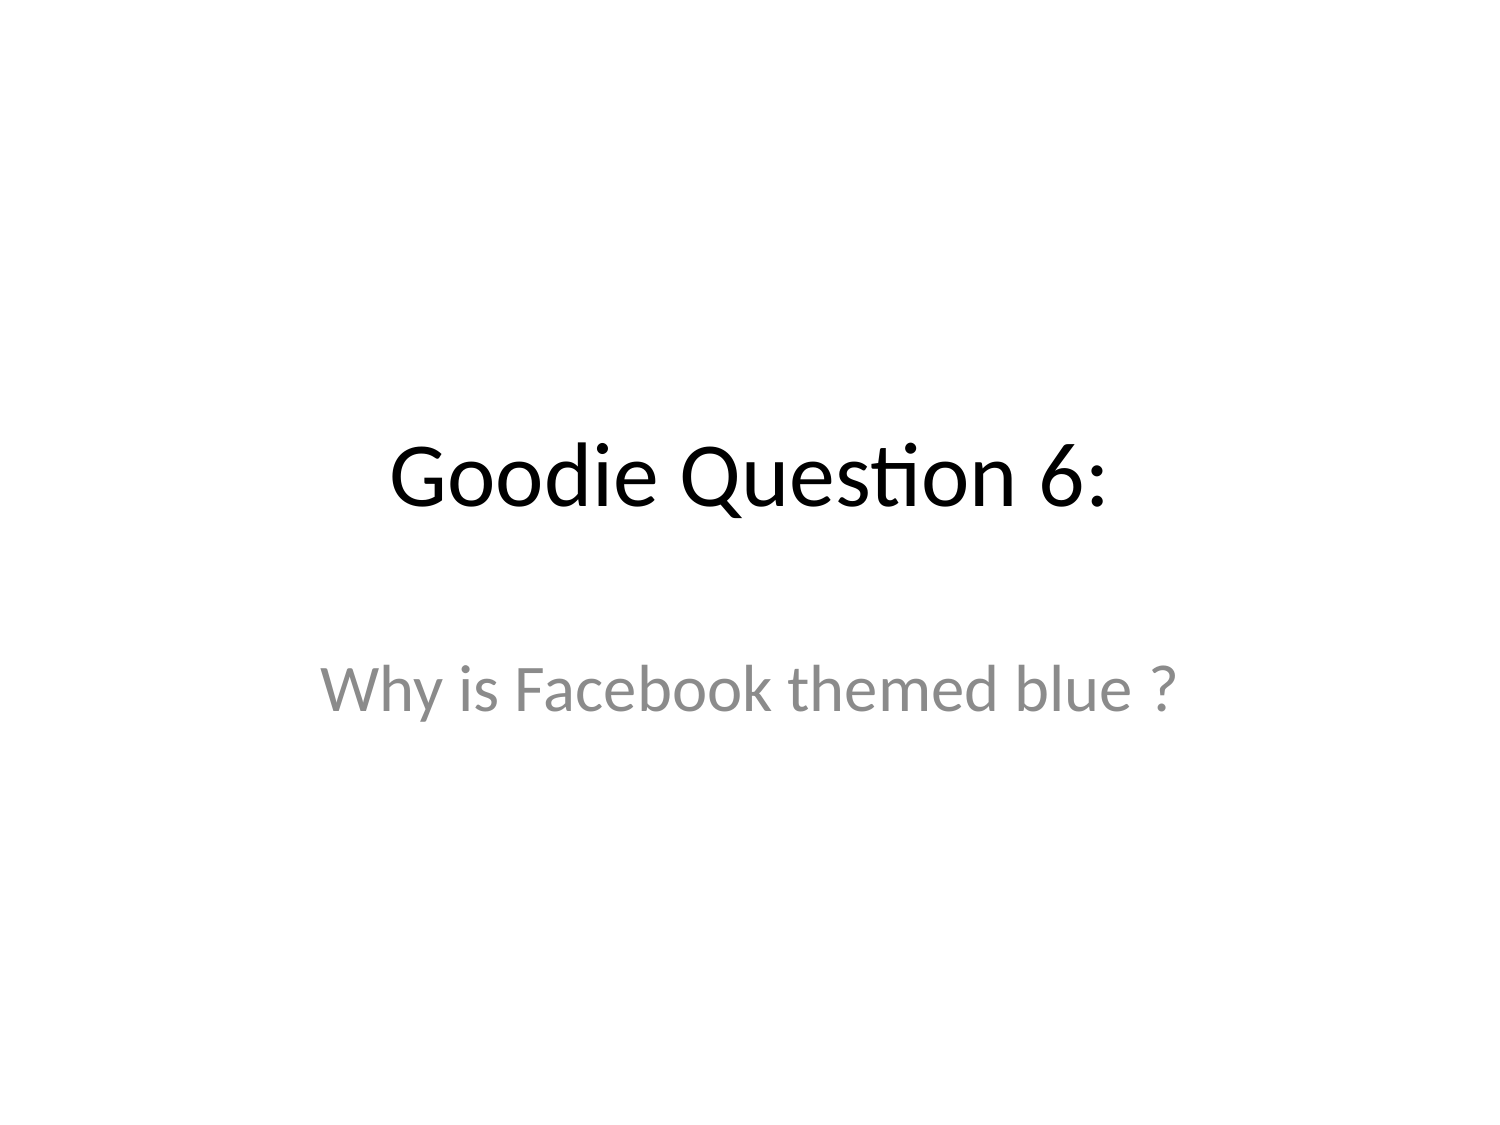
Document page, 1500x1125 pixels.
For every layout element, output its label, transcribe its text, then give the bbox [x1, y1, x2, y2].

subtitle Why is Facebook themed blue ? [225, 637, 1275, 925]
title Goodie Question 6: [112, 349, 1388, 591]
